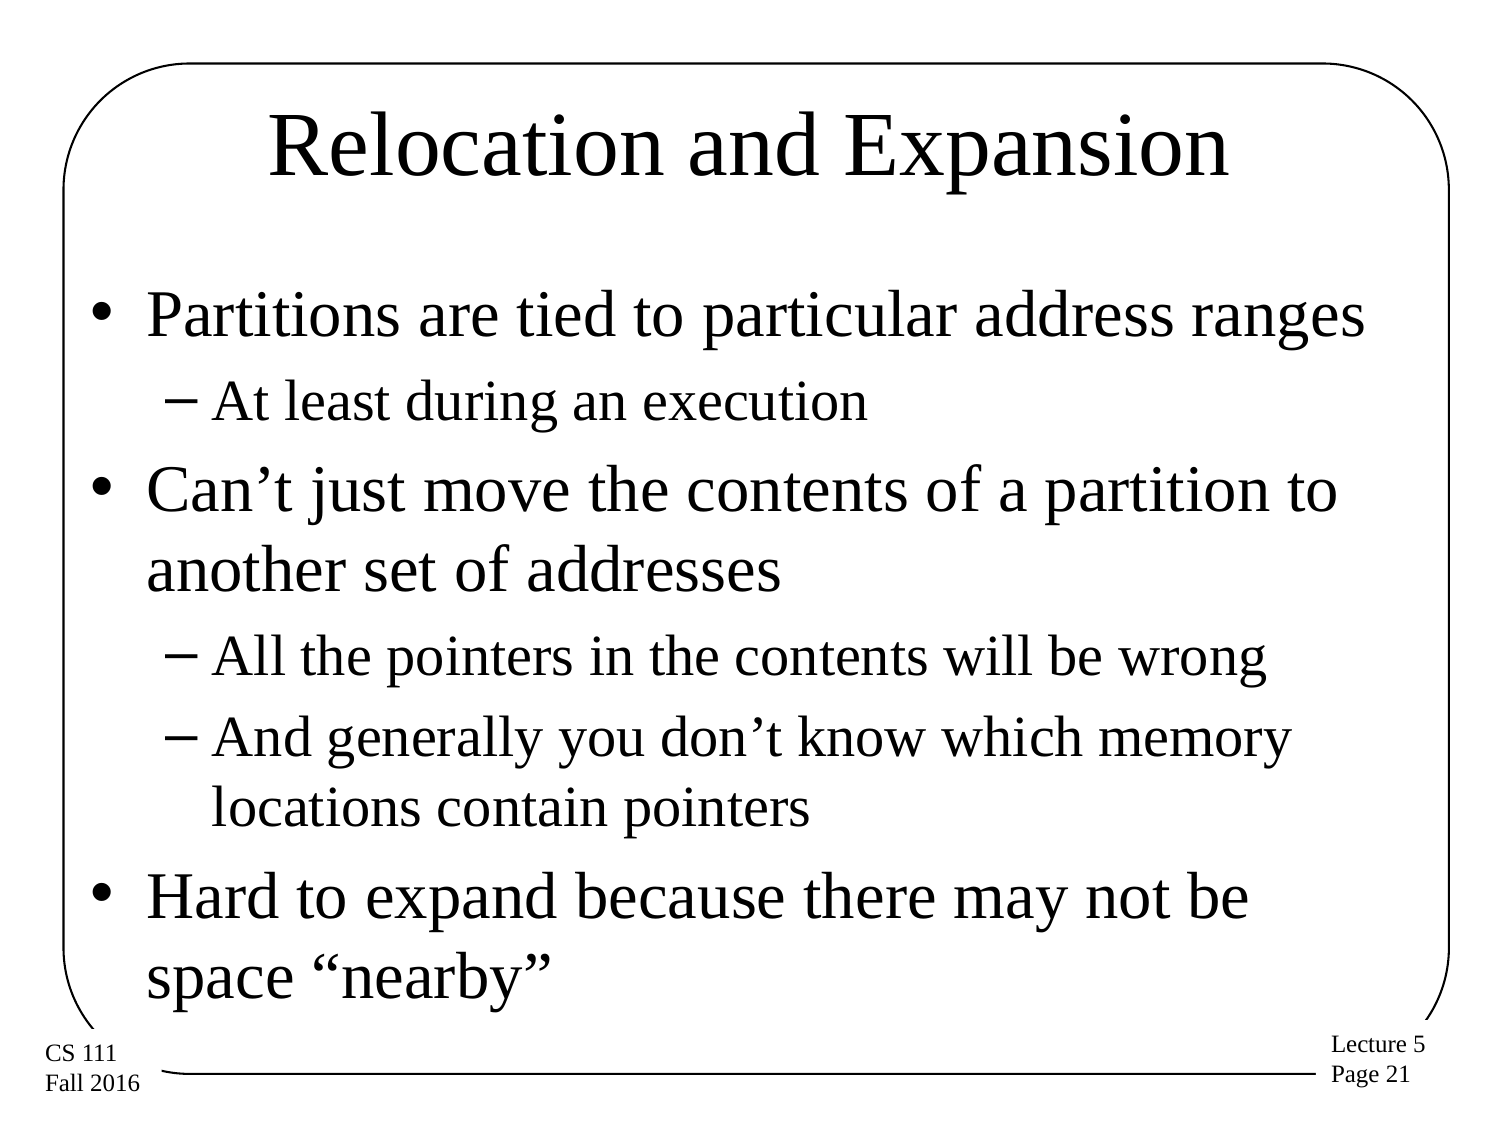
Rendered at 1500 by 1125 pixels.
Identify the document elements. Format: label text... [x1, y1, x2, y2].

title Relocation and Expansion [74, 44, 1426, 233]
list Partitions are tied to particular address ranges At least during an execution Can’t just move the contents of a partition to another set of addresses All the pointers in the contents will be wrong And generally you don’t know which memory locations contain pointers Hard to expand because there may not be space “nearby” [74, 262, 1426, 1006]
